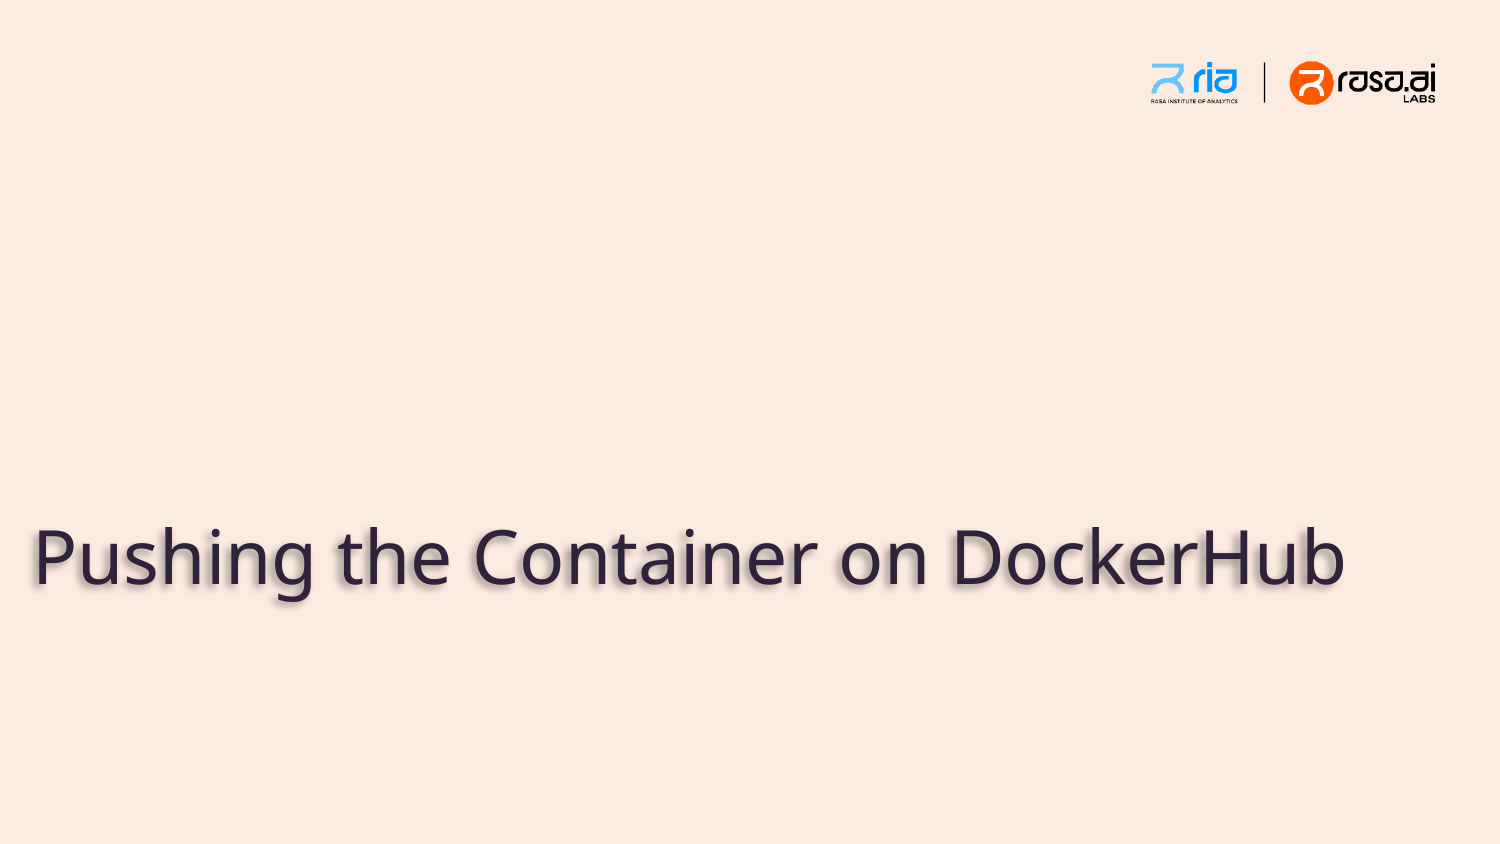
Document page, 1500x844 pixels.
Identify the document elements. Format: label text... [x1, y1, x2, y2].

title Pushing the Container on DockerHub [30, 496, 1413, 650]
picture [1149, 59, 1435, 105]
